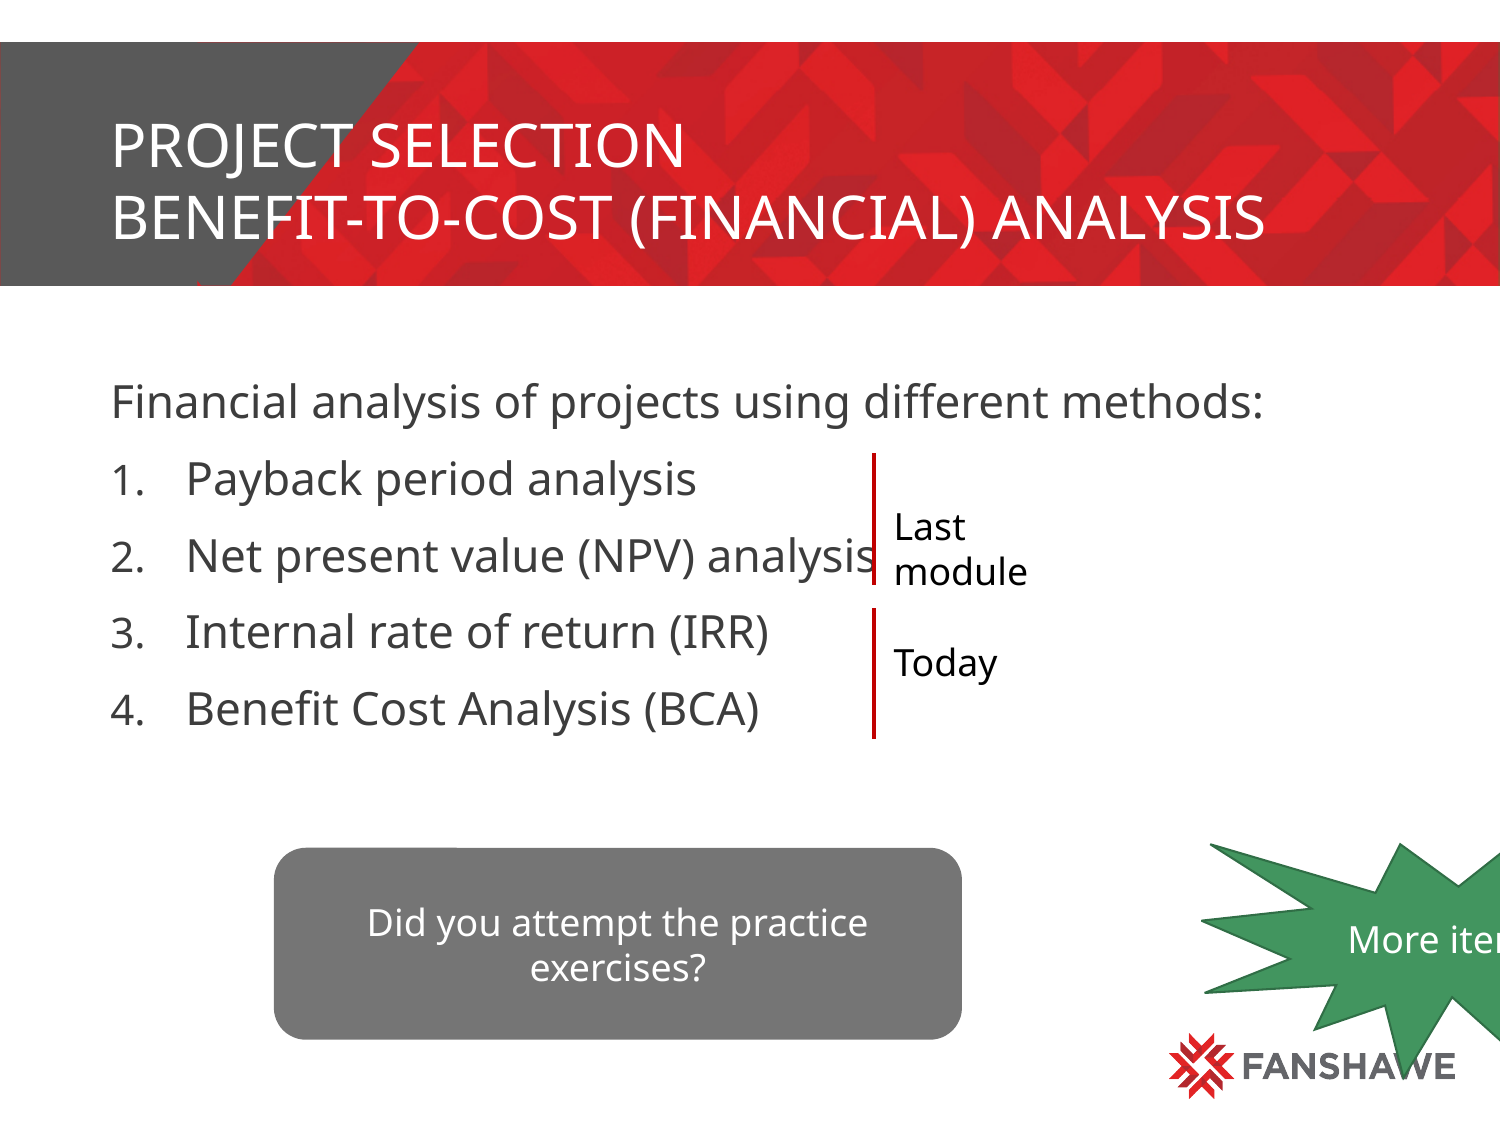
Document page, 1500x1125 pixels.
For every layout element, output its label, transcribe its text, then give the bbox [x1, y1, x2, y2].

picture [232, 42, 1500, 286]
text_box More items? [1201, 842, 1500, 1081]
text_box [873, 608, 1122, 740]
title Project selection benefit-to-cost (Financial) analysis [95, 81, 1406, 260]
text_box Did you attempt the practice exercises? [272, 846, 963, 1041]
picture [1169, 1033, 1455, 1099]
list Financial analysis of projects using different methods: Payback period analysis Net present value (NPV) analysis Internal rate of return (IRR) Benefit Cost Analysis (BCA) [95, 365, 1406, 804]
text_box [873, 453, 1122, 585]
